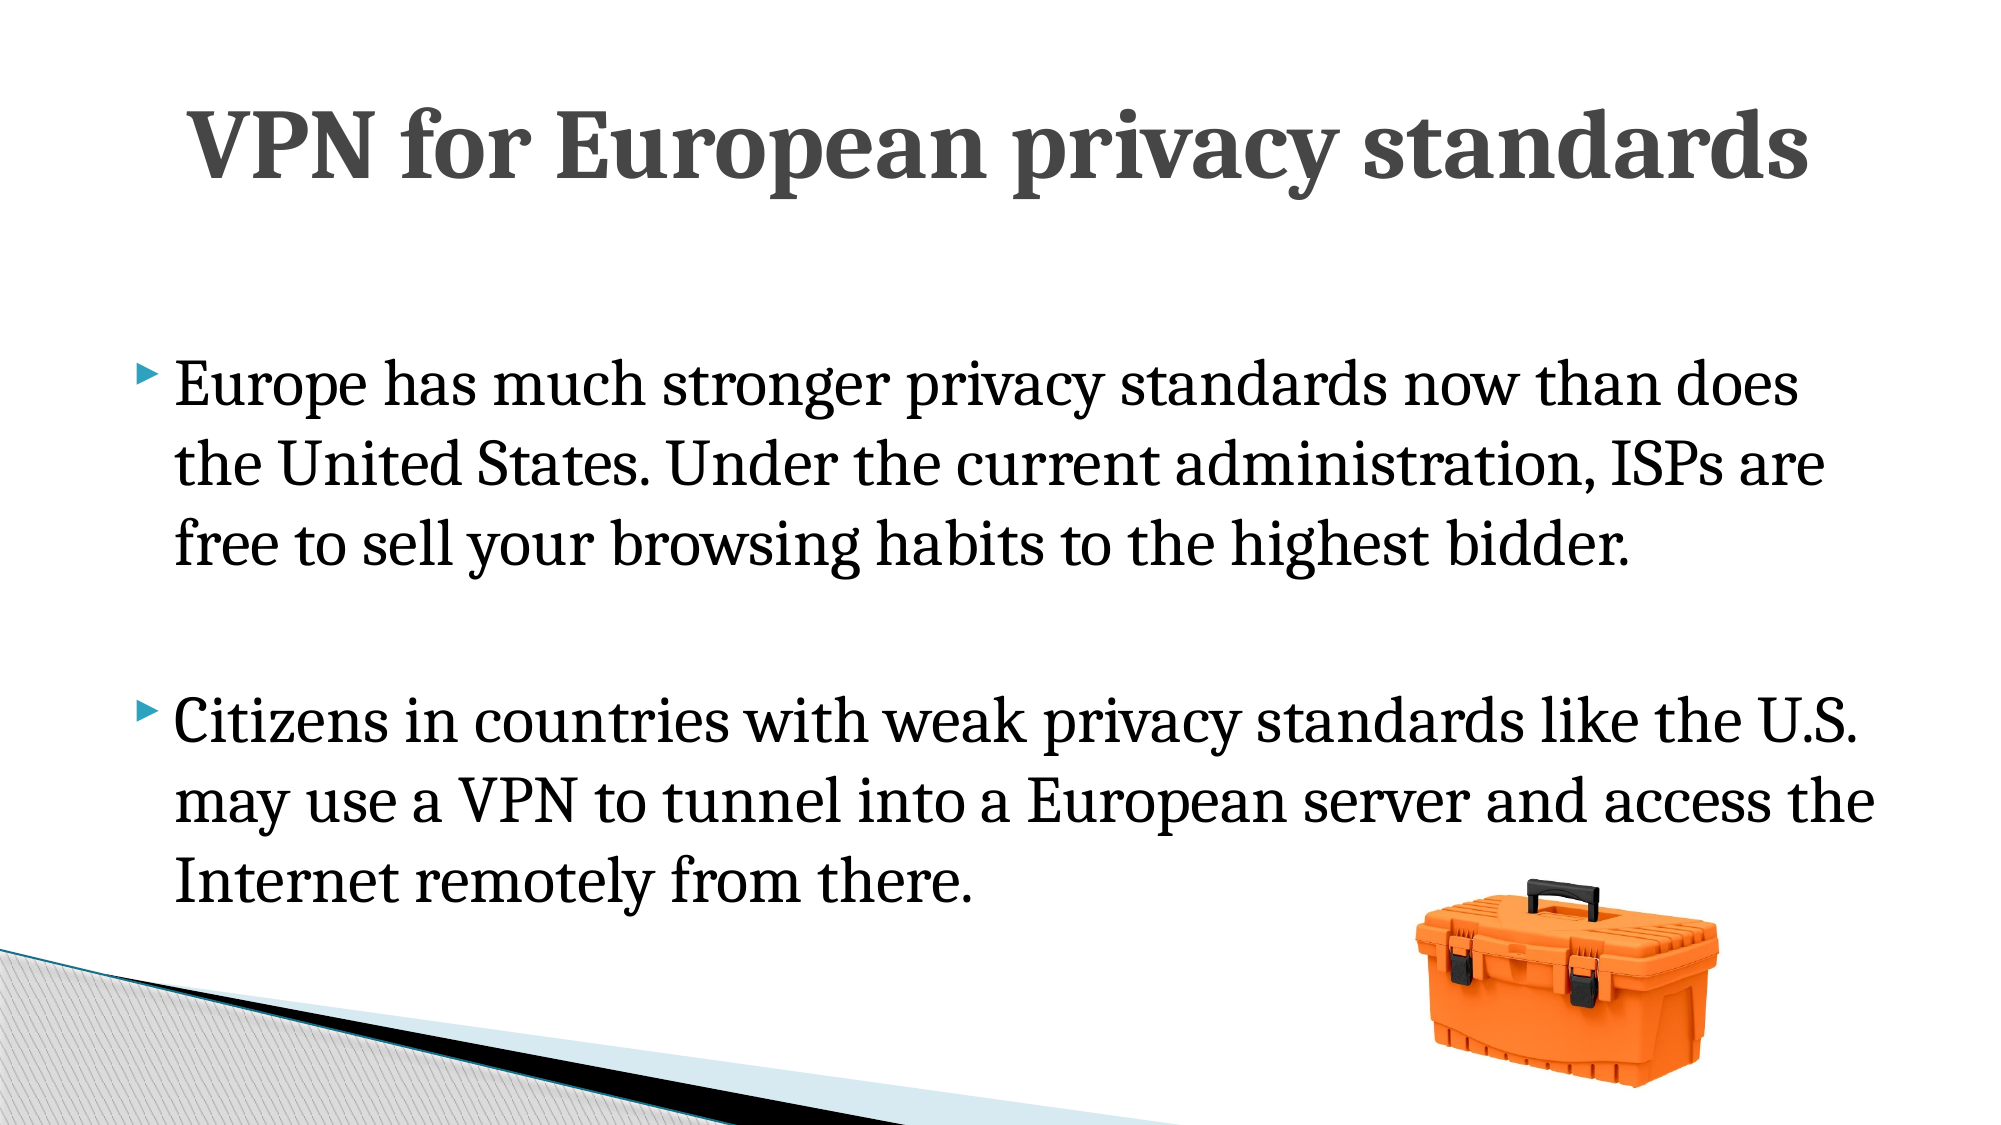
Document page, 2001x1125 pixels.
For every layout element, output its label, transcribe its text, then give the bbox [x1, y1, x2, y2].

title VPN for European privacy standards [99, 45, 1900, 233]
picture [1412, 828, 1726, 1125]
list Europe has much stronger privacy standards now than does the United States. Under the current administration, ISPs are free to sell your browsing habits to the highest bidder. Citizens in countries with weak privacy standards like the U.S. may use a VPN to tunnel into a European server and access the Internet remotely from there. [99, 242, 1900, 986]
